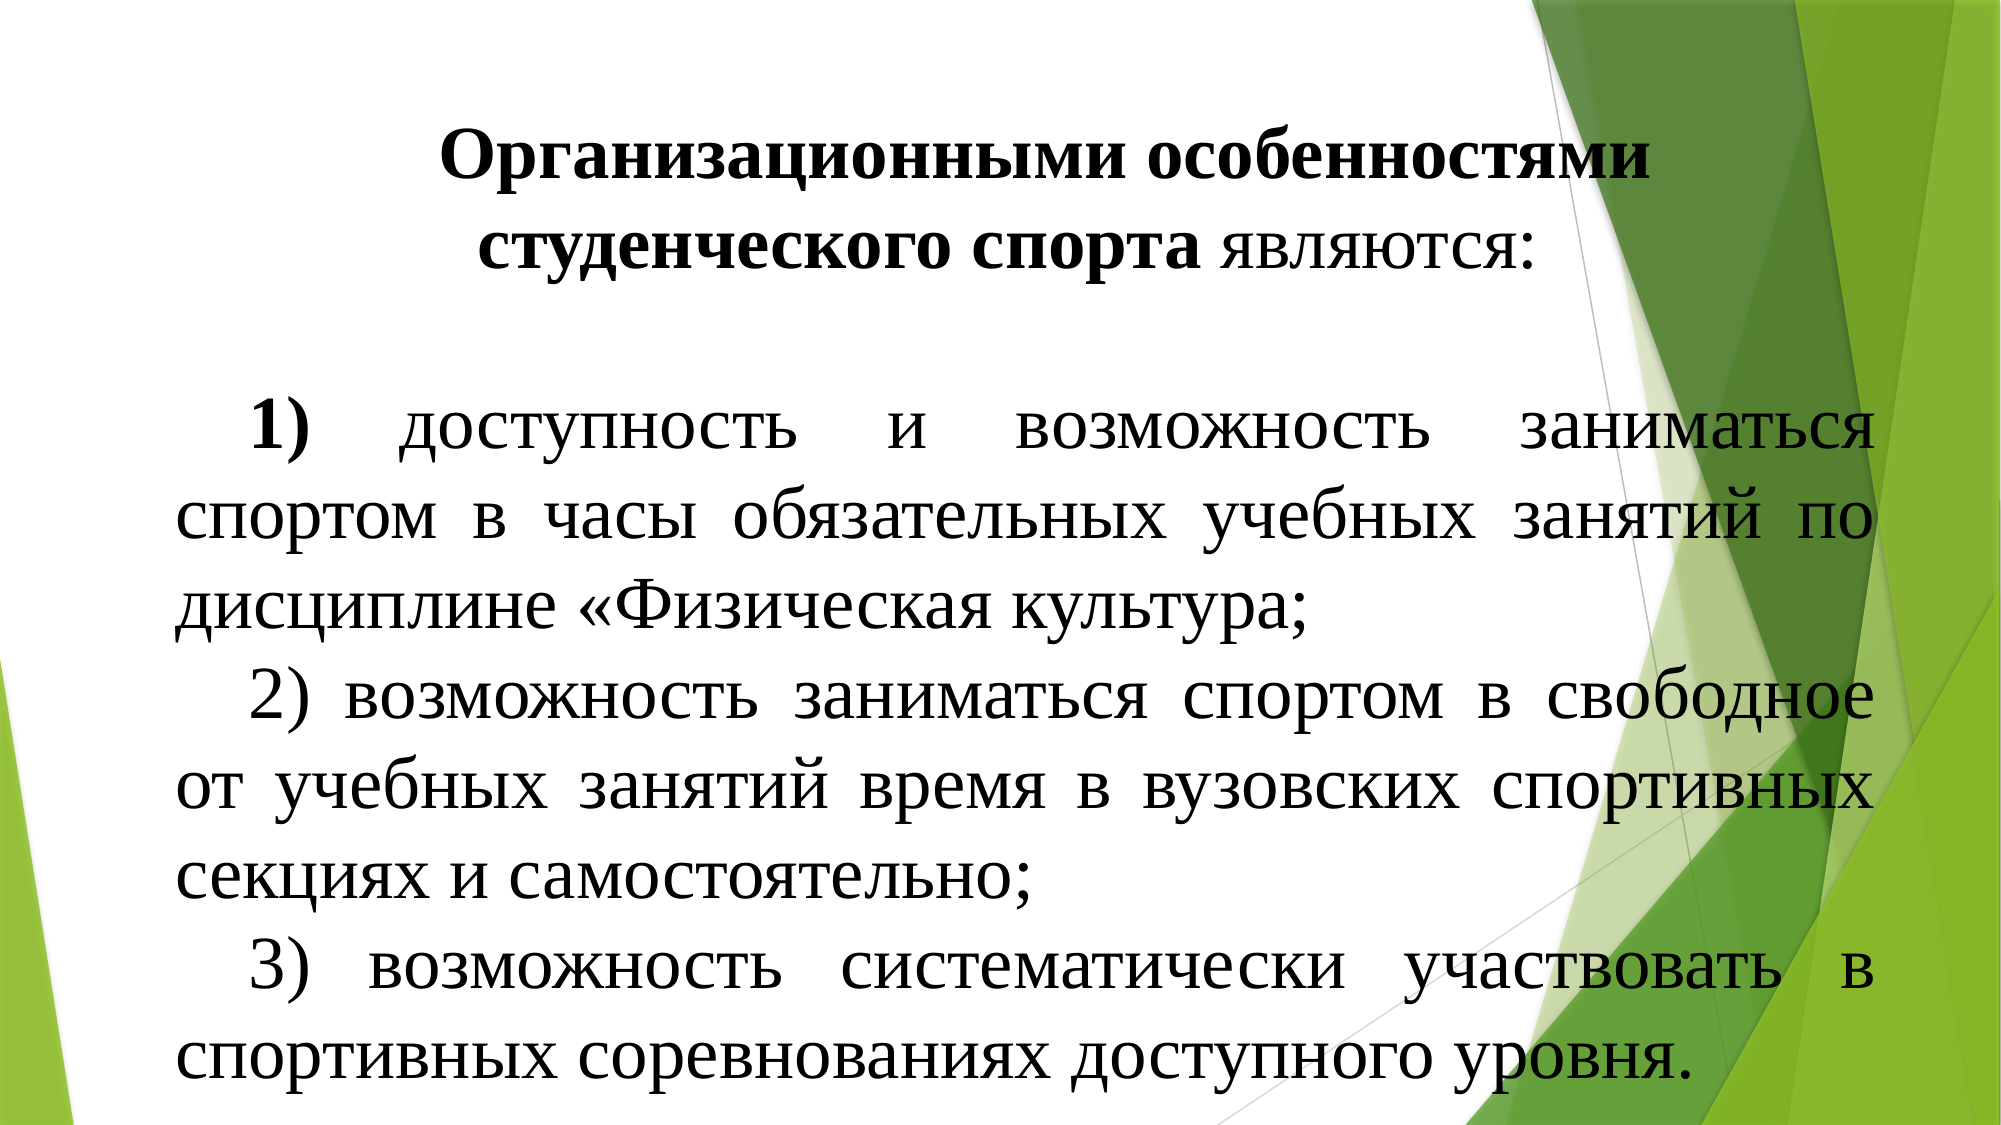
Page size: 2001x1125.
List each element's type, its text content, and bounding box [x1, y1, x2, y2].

text_box Организационными особенностями студенческого спорта являются: доступность и возможность заниматься спортом в часы обязательных учебных занятий по дисциплине «Физическая культура; возможность заниматься спортом в свободное от учебных занятий время в вузовских спортивных секциях и самостоятельно; возможность систематически участвовать в спортивных соревнованиях доступного уровня. [124, 95, 1893, 1101]
